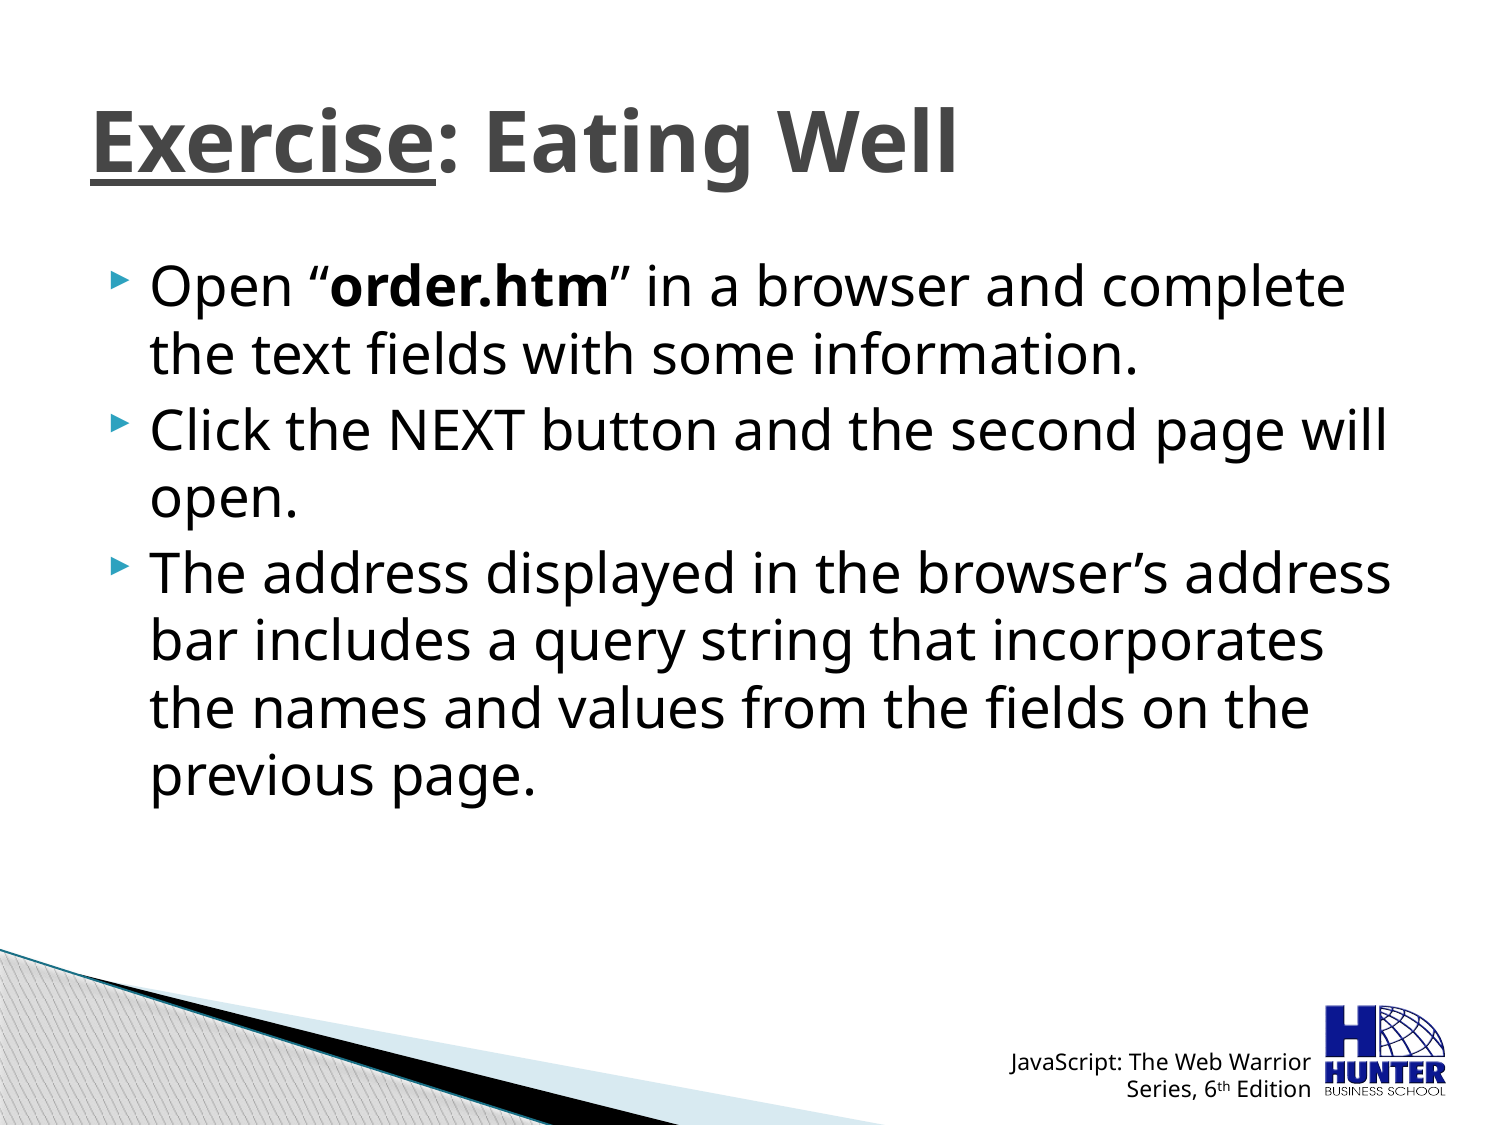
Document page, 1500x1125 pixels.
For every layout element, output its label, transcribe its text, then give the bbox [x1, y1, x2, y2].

picture [1325, 1005, 1446, 1097]
list Open “order.htm” in a browser and complete the text fields with some information. Click the NEXT button and the second page will open. The address displayed in the browser’s address bar includes a query string that incorporates the names and values from the fields on the previous page. [75, 243, 1425, 986]
title Exercise: Eating Well [75, 45, 1425, 233]
